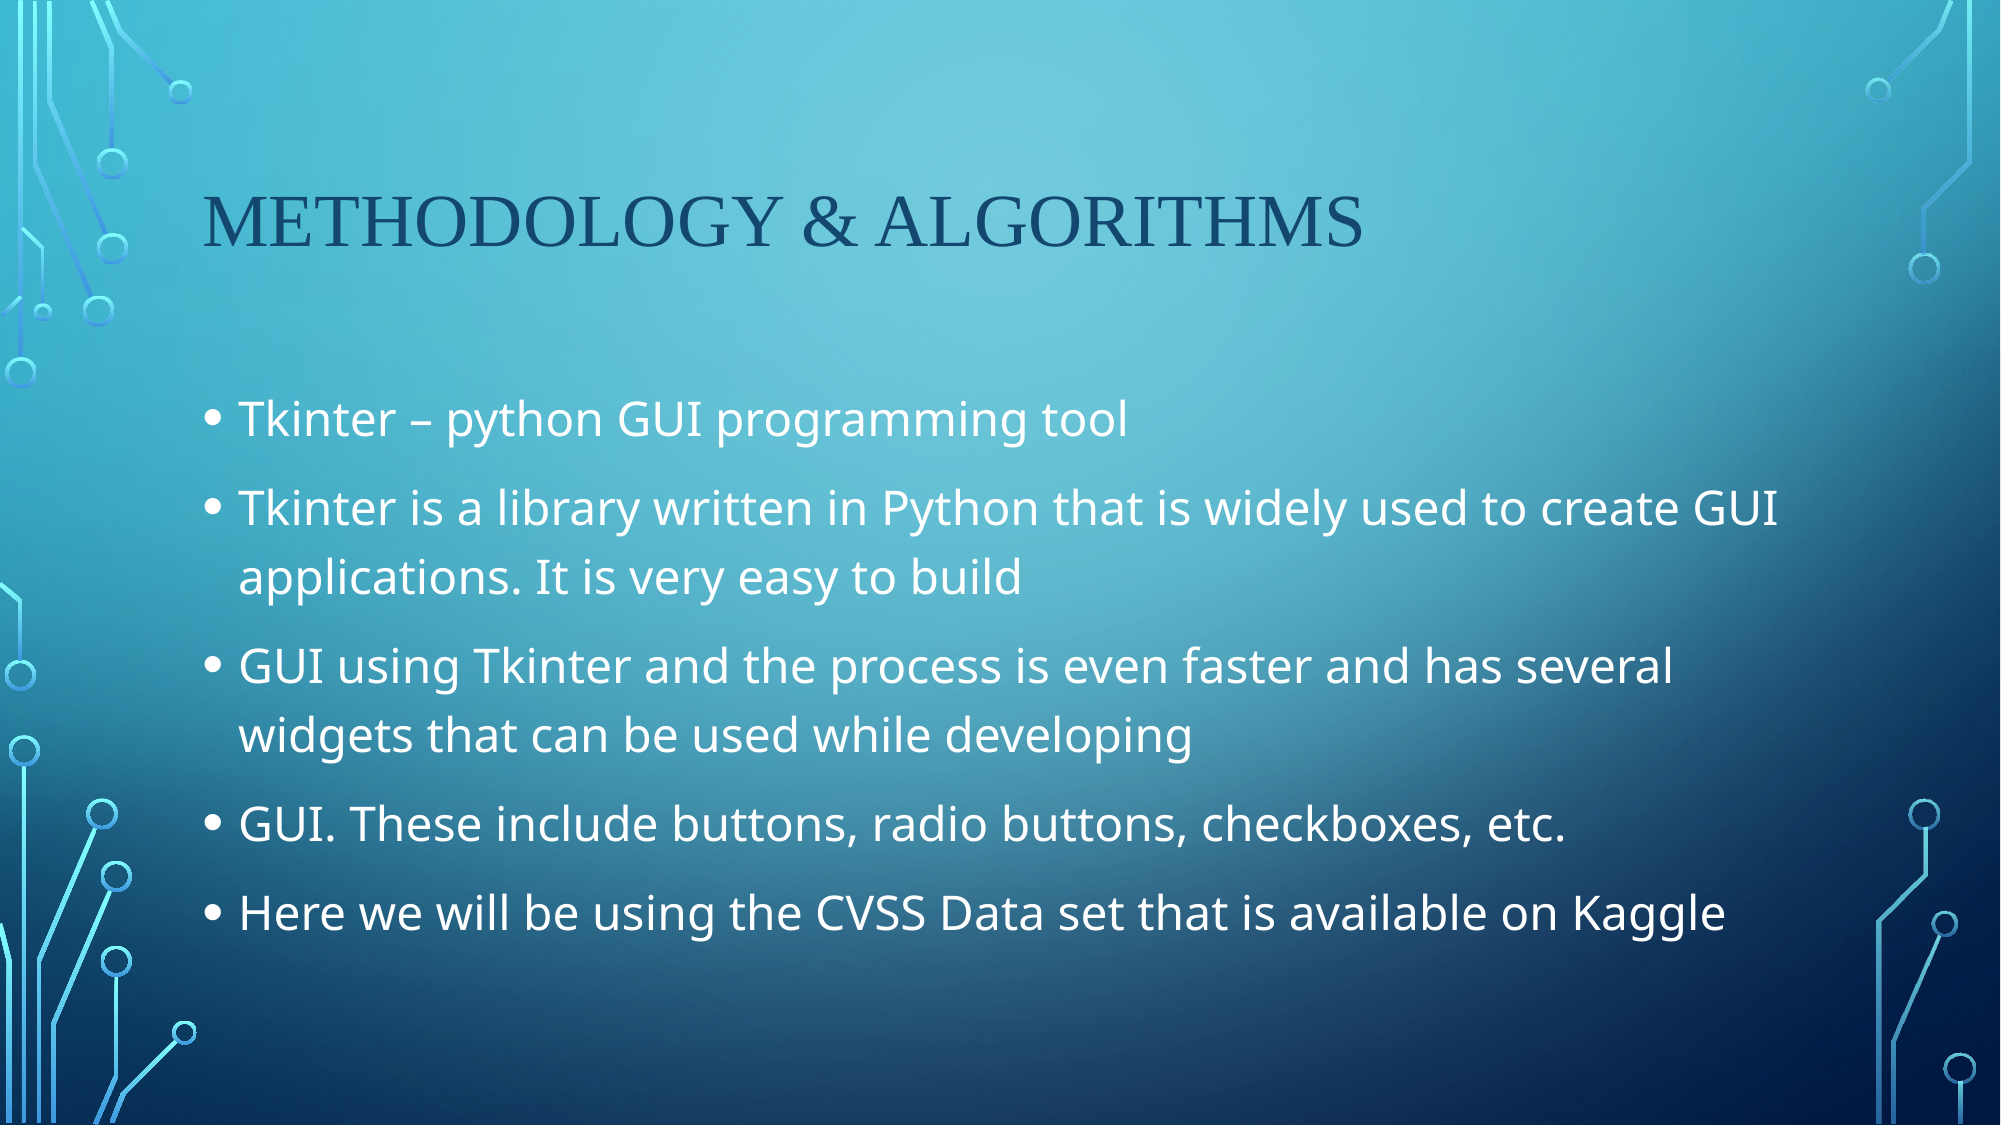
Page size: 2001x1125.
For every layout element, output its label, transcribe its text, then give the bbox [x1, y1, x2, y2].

title METHODOLOGY & ALGORITHMS [187, 101, 1813, 344]
list Tkinter – python GUI programming tool Tkinter is a library written in Python that is widely used to create GUI applications. It is very easy to build GUI using Tkinter and the process is even faster and has several widgets that can be used while developing GUI. These include buttons, radio buttons, checkboxes, etc. Here we will be using the CVSS Data set that is available on Kaggle [187, 369, 1813, 950]
